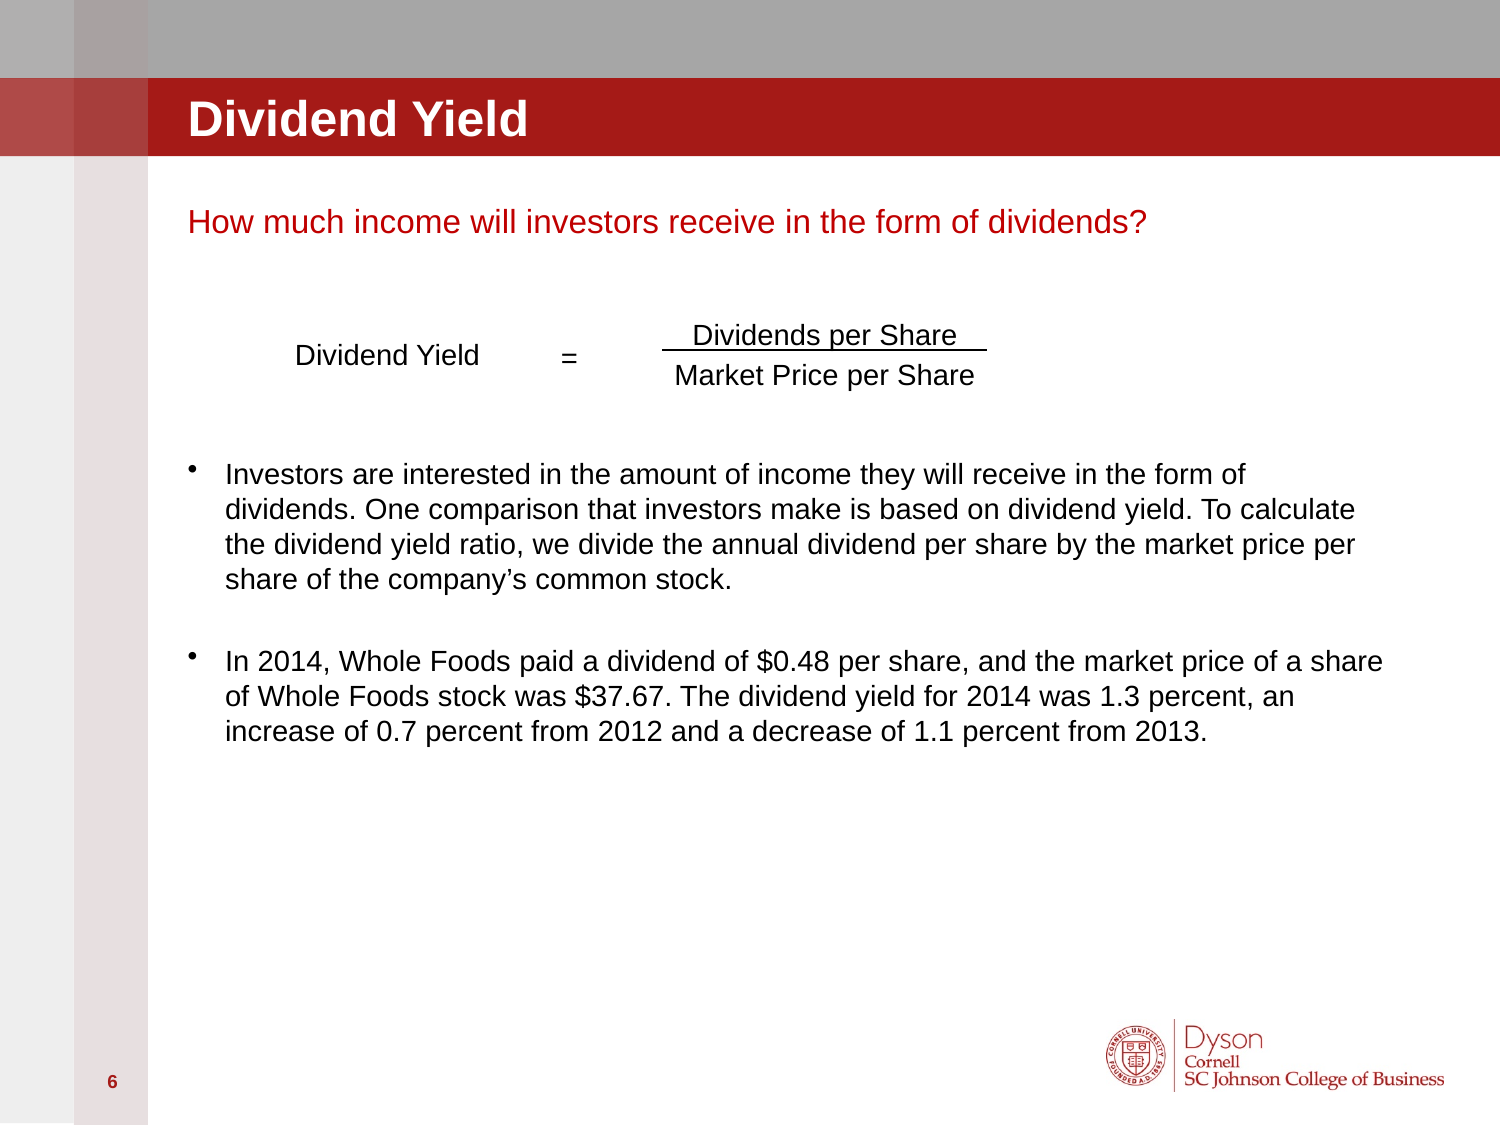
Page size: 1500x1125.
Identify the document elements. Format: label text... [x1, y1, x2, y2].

title Dividend Yield [187, 46, 1425, 147]
text_box Dividend Yield [187, 336, 500, 379]
text_box Dividends per Share Market Price per Share [500, 315, 1150, 399]
text_box = [546, 332, 593, 383]
picture [1106, 1019, 1444, 1092]
list How much income will investors receive in the form of dividends? Investors are interested in the amount of income they will receive in the form of dividends. One comparison that investors make is based on dividend yield. To calculate the dividend yield ratio, we divide the annual dividend per share by the market price per share of the company’s common stock. In 2014, Whole Foods paid a dividend of $0.48 per share, and the market price of a share of Whole Foods stock was $37.67. The dividend yield for 2014 was 1.3 percent, an increase of 0.7 percent from 2012 and a decrease of 1.1 percent from 2013. [187, 200, 1388, 1075]
slide_number 6 [74, 1062, 151, 1125]
